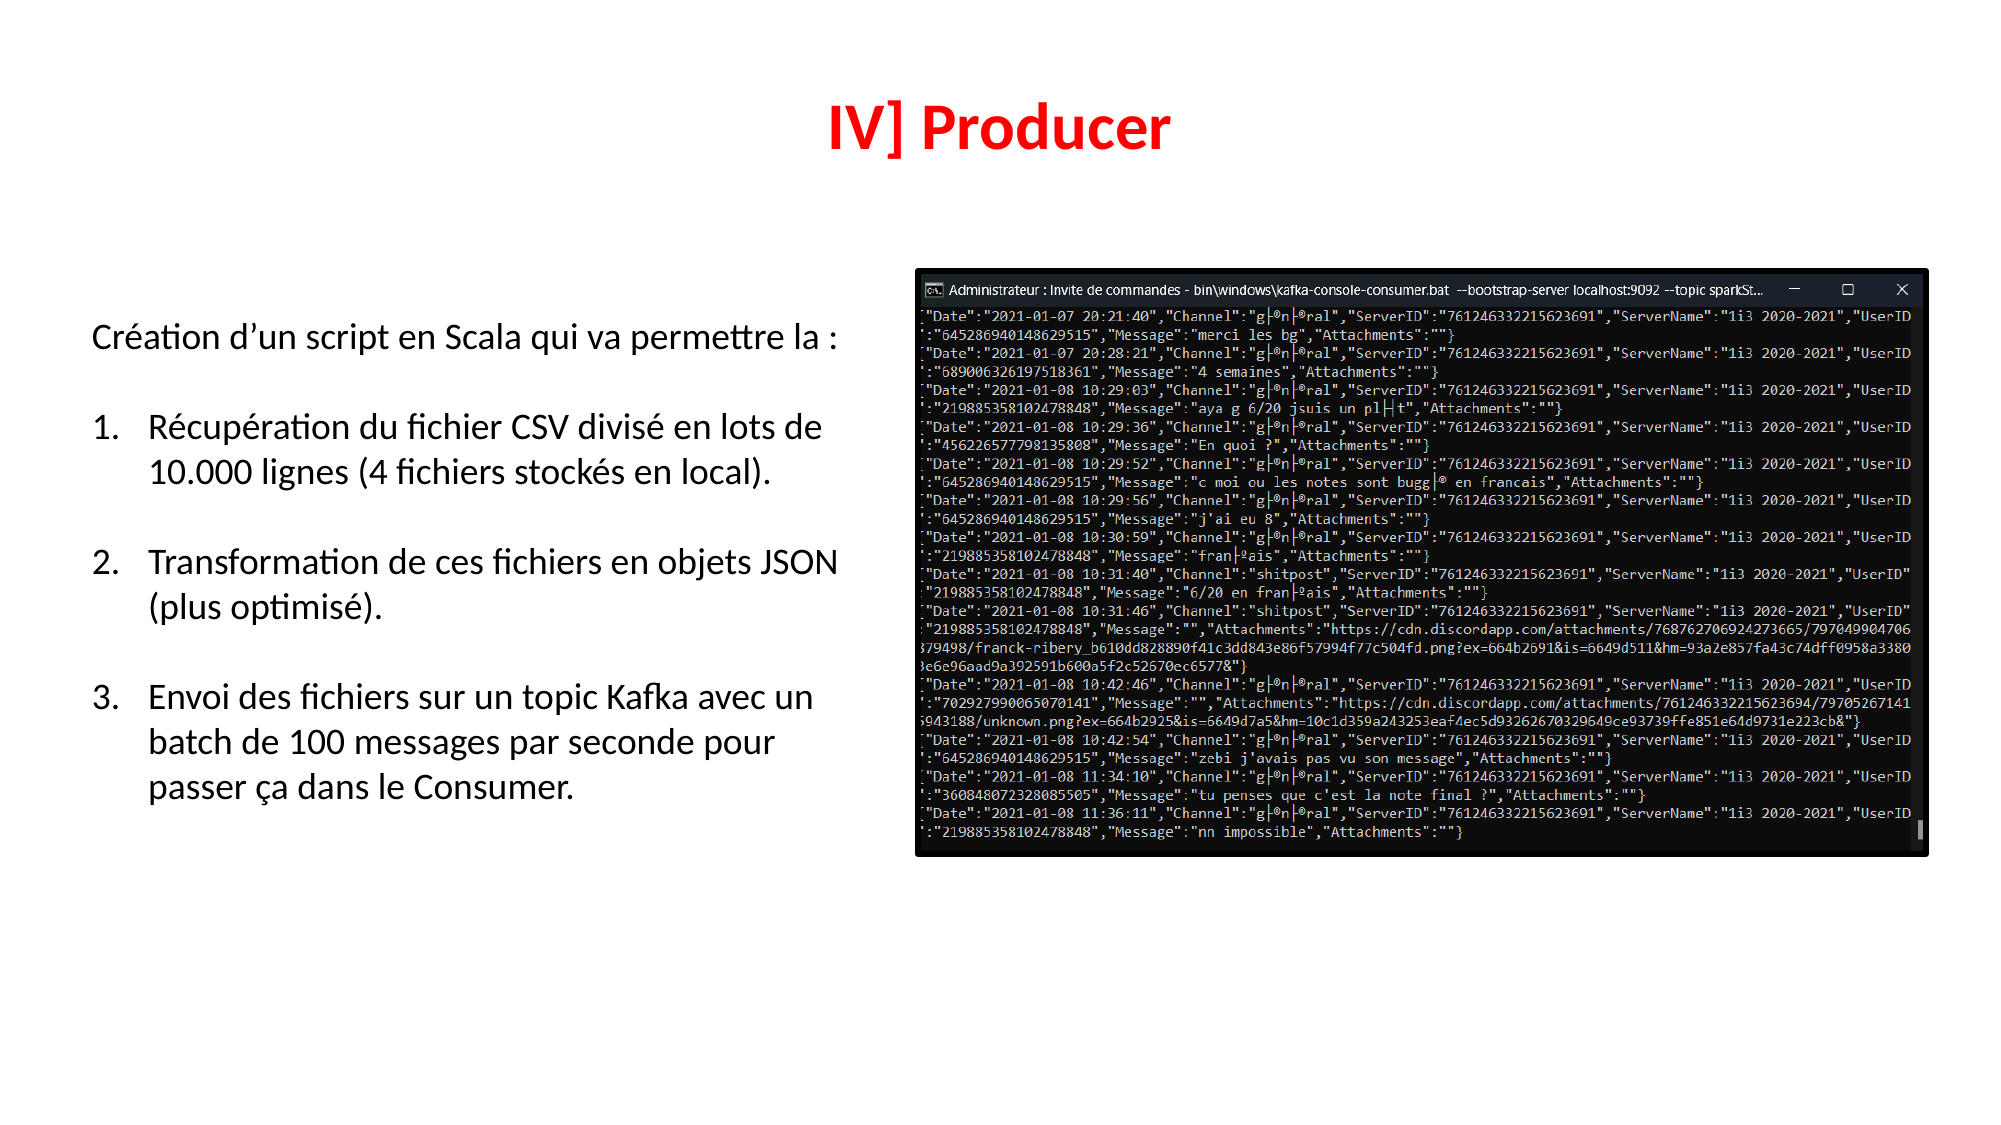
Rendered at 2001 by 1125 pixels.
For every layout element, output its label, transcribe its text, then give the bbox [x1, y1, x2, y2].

text_box IV] Producer [605, 75, 1395, 171]
text_box Création d’un script en Scala qui va permettre la : Récupération du fichier CSV divisé en lots de 10.000 lignes (4 fichiers stockés en local). Transformation de ces fichiers en objets JSON (plus optimisé). Envoi des fichiers sur un topic Kafka avec un batch de 100 messages par seconde pour passer ça dans le Consumer. [77, 304, 866, 815]
picture [920, 274, 1923, 851]
